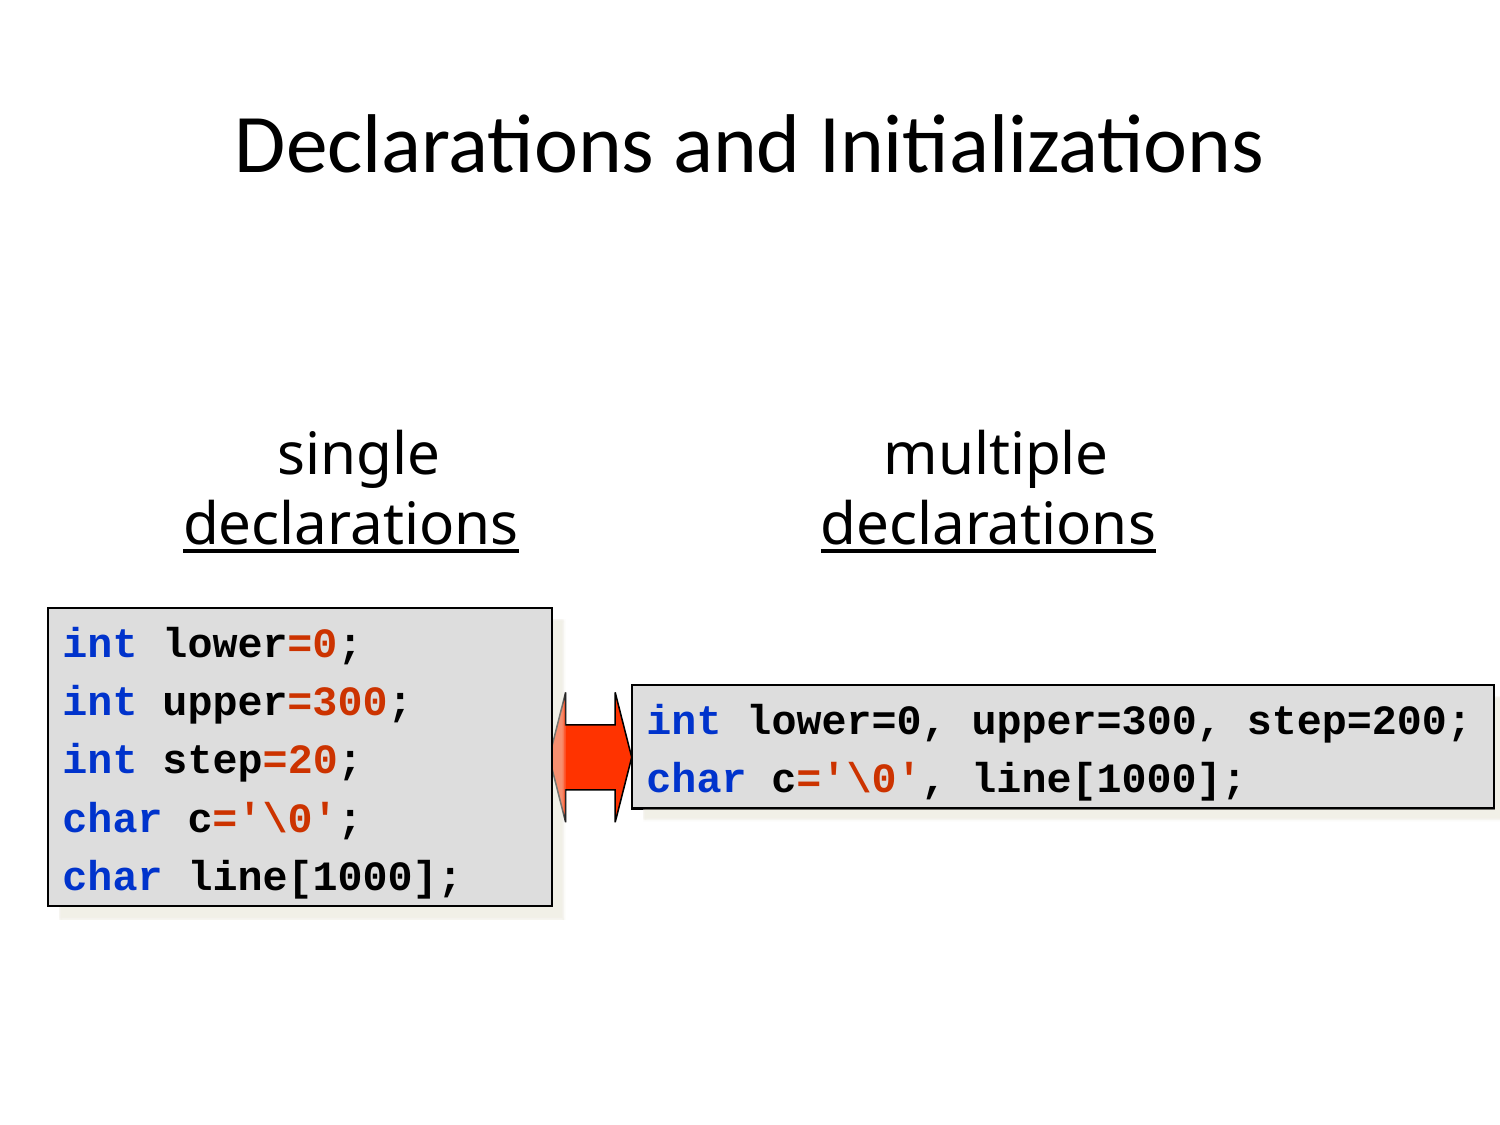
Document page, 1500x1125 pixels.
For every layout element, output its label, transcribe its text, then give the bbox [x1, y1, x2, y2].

text_box int lower=0, upper=300, step=200; char c='\0', line[1000]; [631, 685, 1494, 809]
title Declarations and Initializations [75, 45, 1425, 233]
text_box single declarations [168, 408, 549, 564]
text_box multiple declarations [806, 408, 1187, 564]
text_box int lower=0; int upper=300; int step=20; char c='\0'; char line[1000]; [47, 608, 553, 907]
text_box [565, 692, 631, 823]
